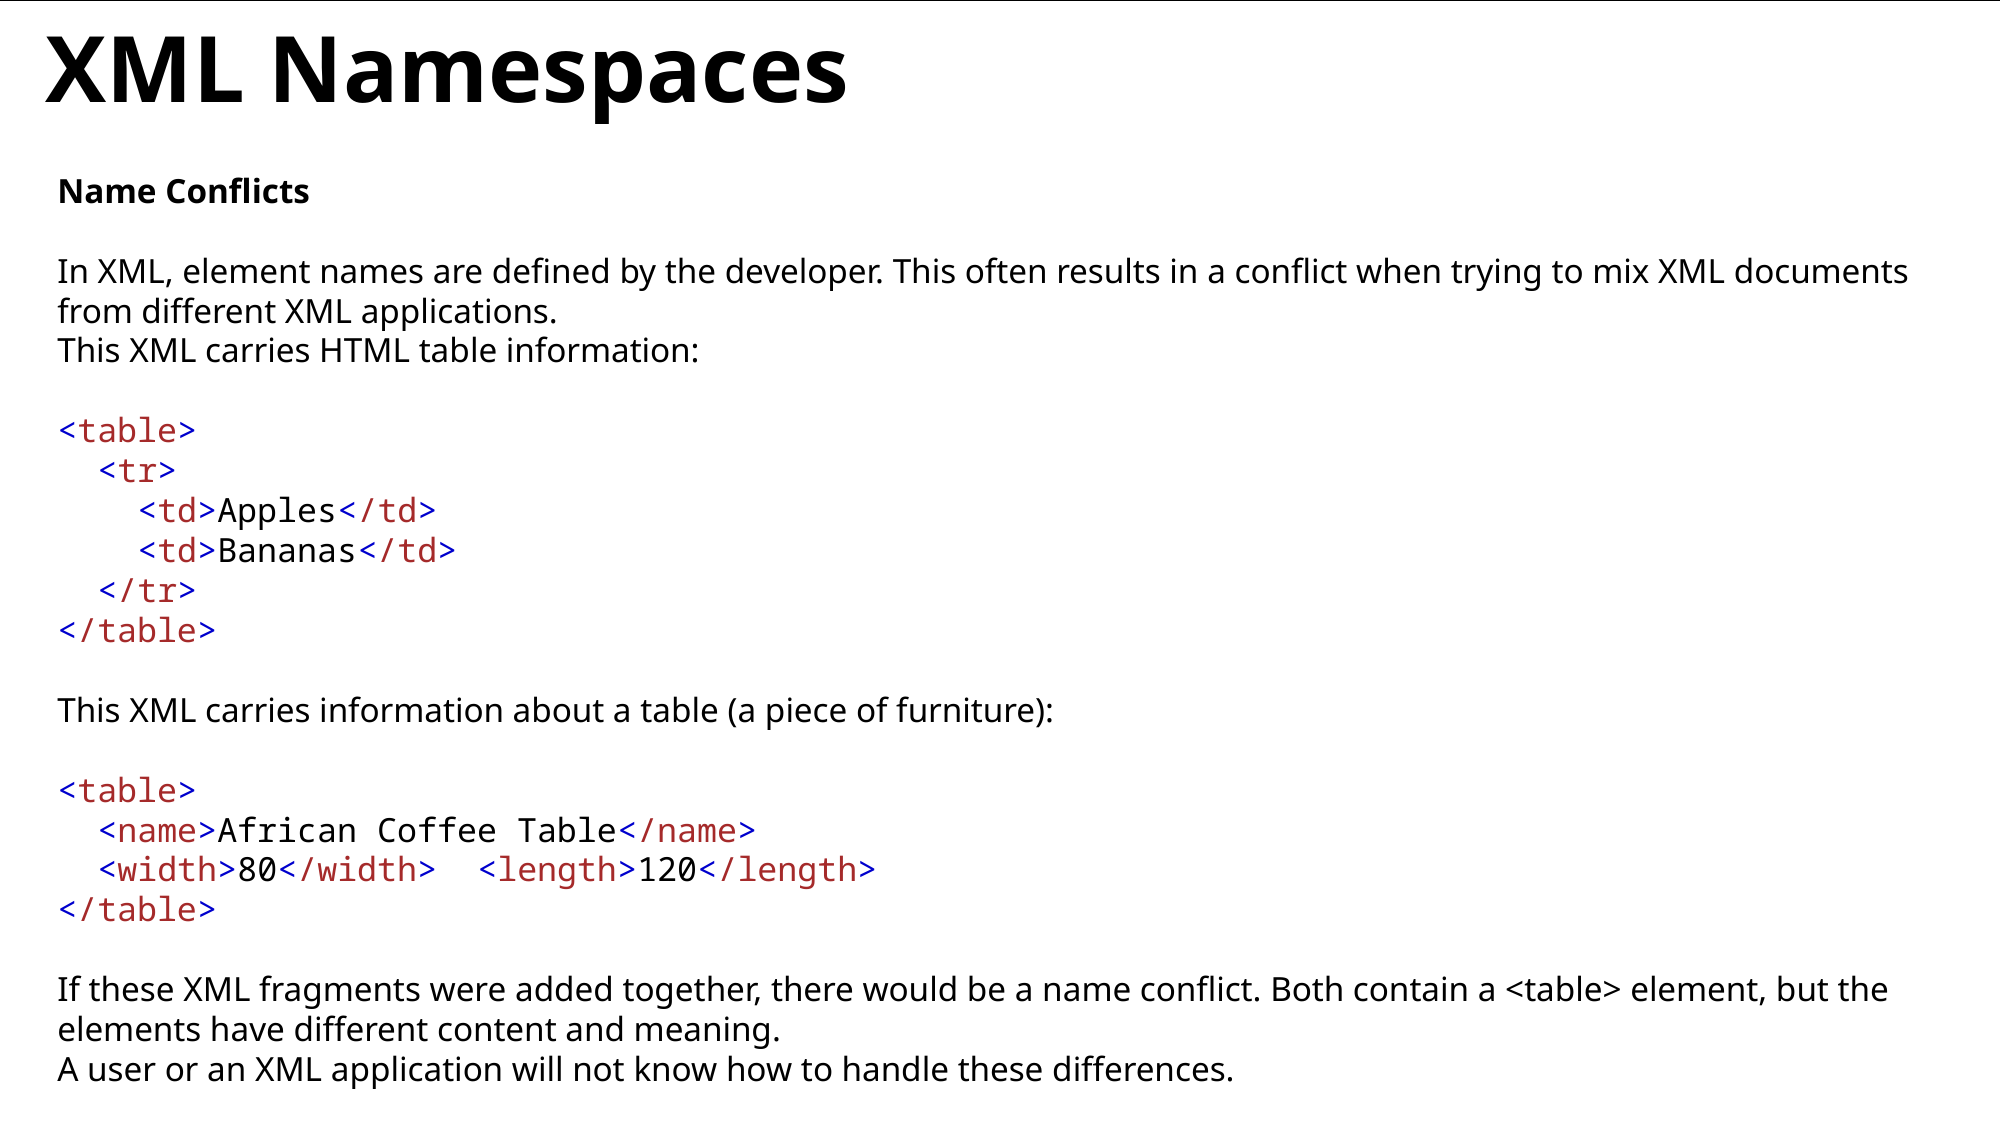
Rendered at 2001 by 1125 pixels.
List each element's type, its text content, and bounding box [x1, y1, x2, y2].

text_box Name Conflicts In XML, element names are defined by the developer. This often results in a conflict when trying to mix XML documents from different XML applications. This XML carries HTML table information: <table> <tr> <td>Apples</td> <td>Bananas</td> </tr> </table> This XML carries information about a table (a piece of furniture): <table> <name>African Coffee Table</name> <width>80</width> <length>120</length> </table> If these XML fragments were added together, there would be a name conflict. Both contain a <table> element, but the elements have different content and meaning. A user or an XML application will not know how to handle these differences. [57, 159, 1970, 1099]
title XML Namespaces [30, 18, 1756, 237]
